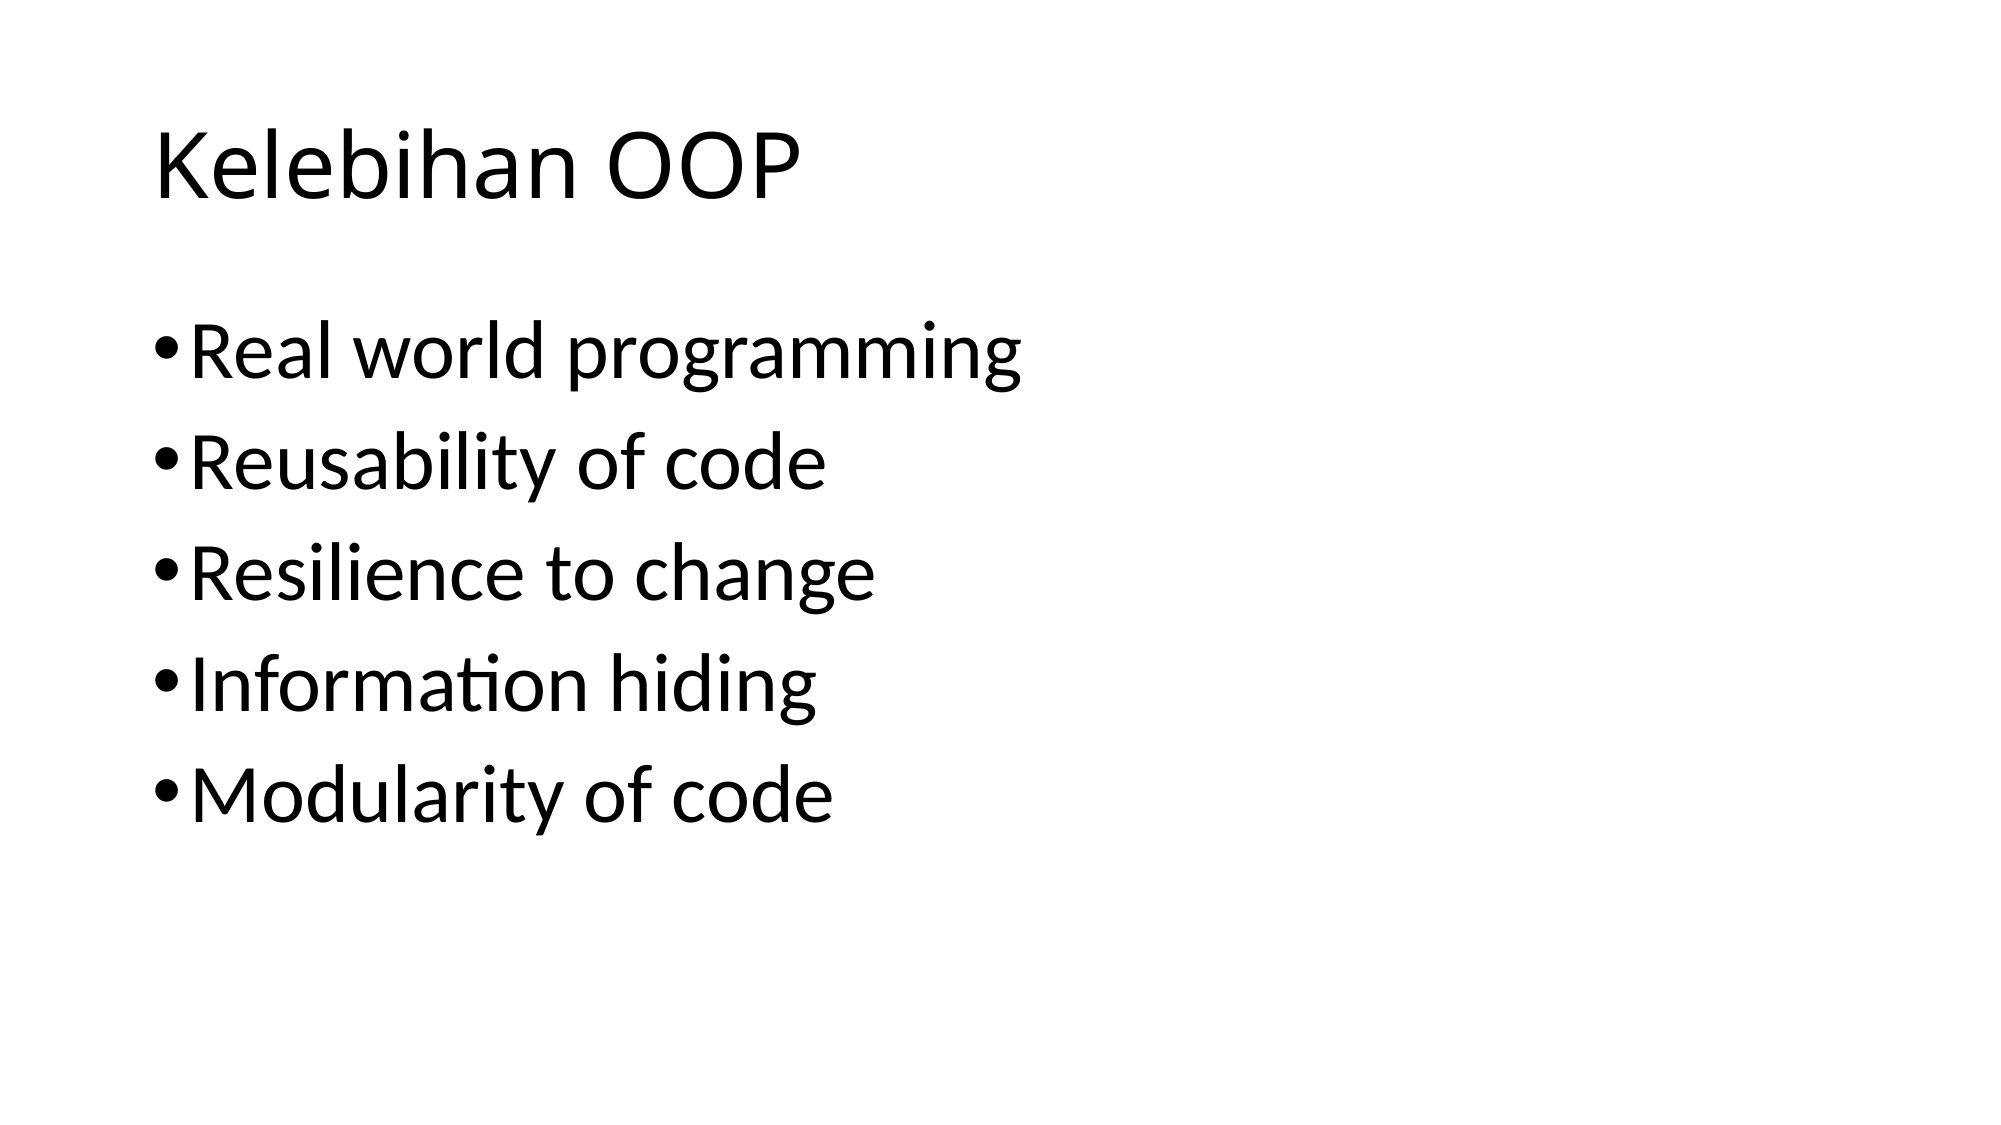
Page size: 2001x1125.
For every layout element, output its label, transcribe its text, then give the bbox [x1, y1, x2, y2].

title Kelebihan OOP [137, 59, 1863, 278]
list Real world programming Reusability of code Resilience to change Information hiding Modularity of code [137, 299, 1863, 1014]
